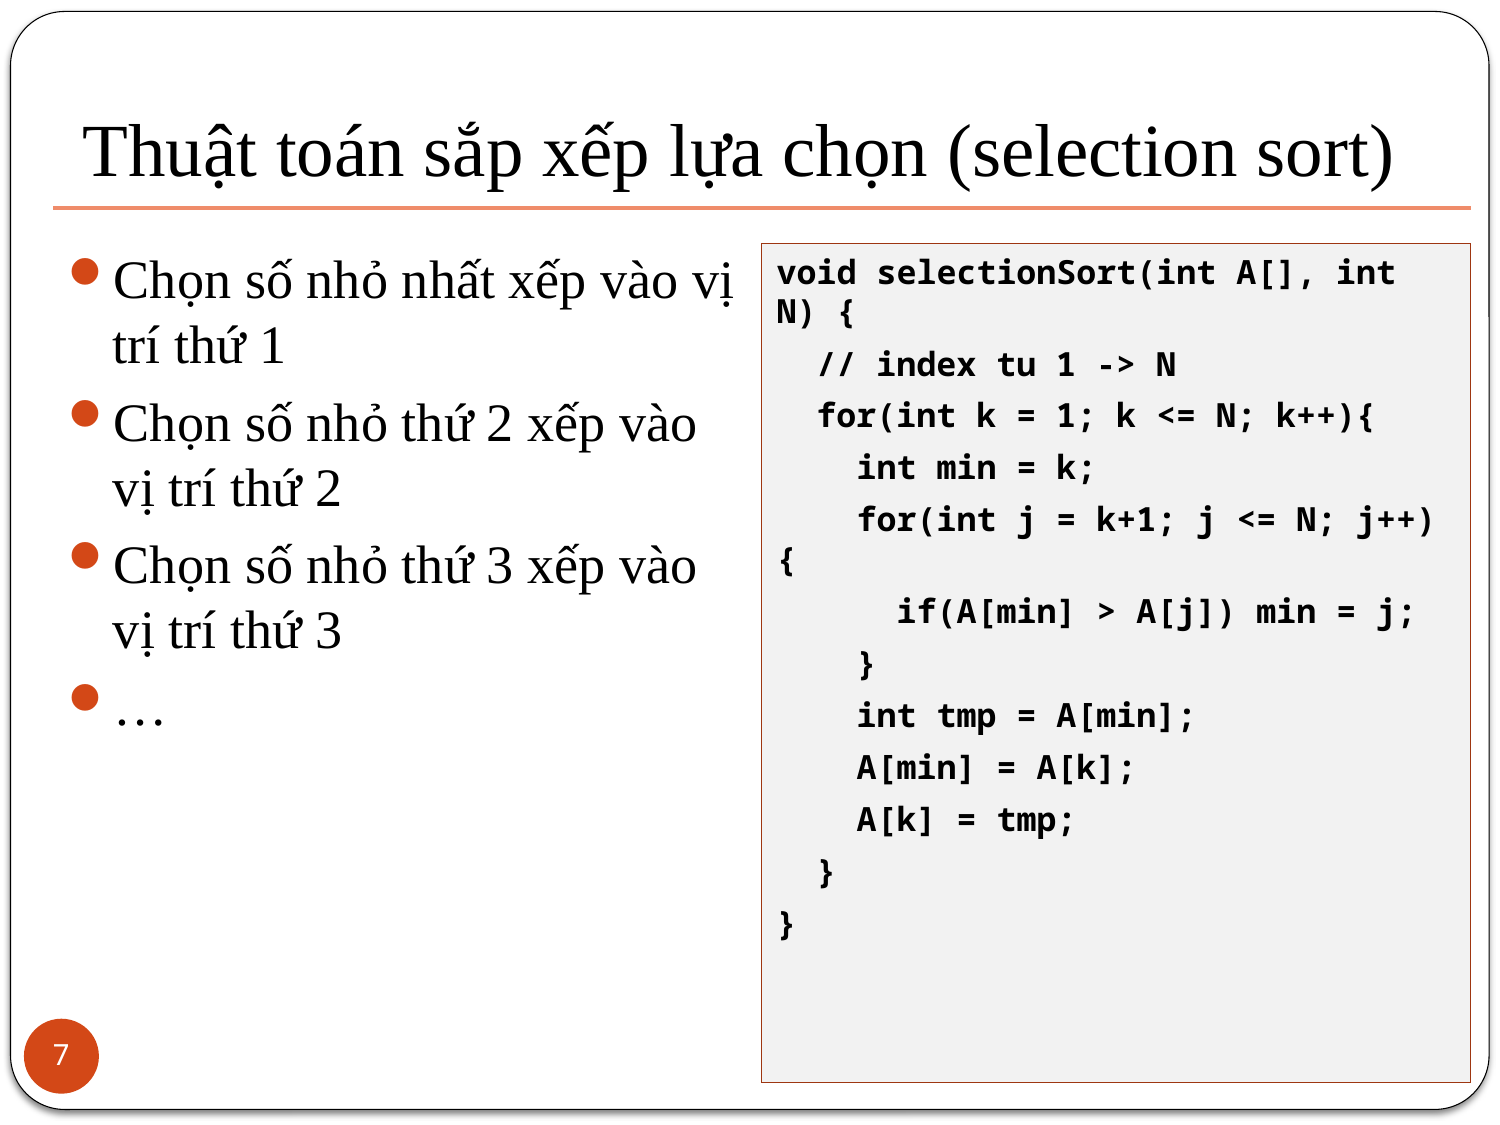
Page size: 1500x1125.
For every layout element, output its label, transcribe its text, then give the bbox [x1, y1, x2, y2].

text_box void selectionSort(int A[], int N) { // index tu 1 -> N for(int k = 1; k <= N; k++){ int min = k; for(int j = k+1; j <= N; j++){ if(A[min] > A[j]) min = j; } int tmp = A[min]; A[min] = A[k]; A[k] = tmp; } } [761, 243, 1471, 1083]
list Chọn số nhỏ nhất xếp vào vị trí thứ 1 Chọn số nhỏ thứ 2 xếp vào vị trí thứ 2 Chọn số nhỏ thứ 3 xếp vào vị trí thứ 3 … [53, 237, 762, 1059]
title Thuật toán sắp xếp lựa chọn (selection sort) [53, 19, 1425, 206]
slide_number 7 [23, 1018, 99, 1094]
